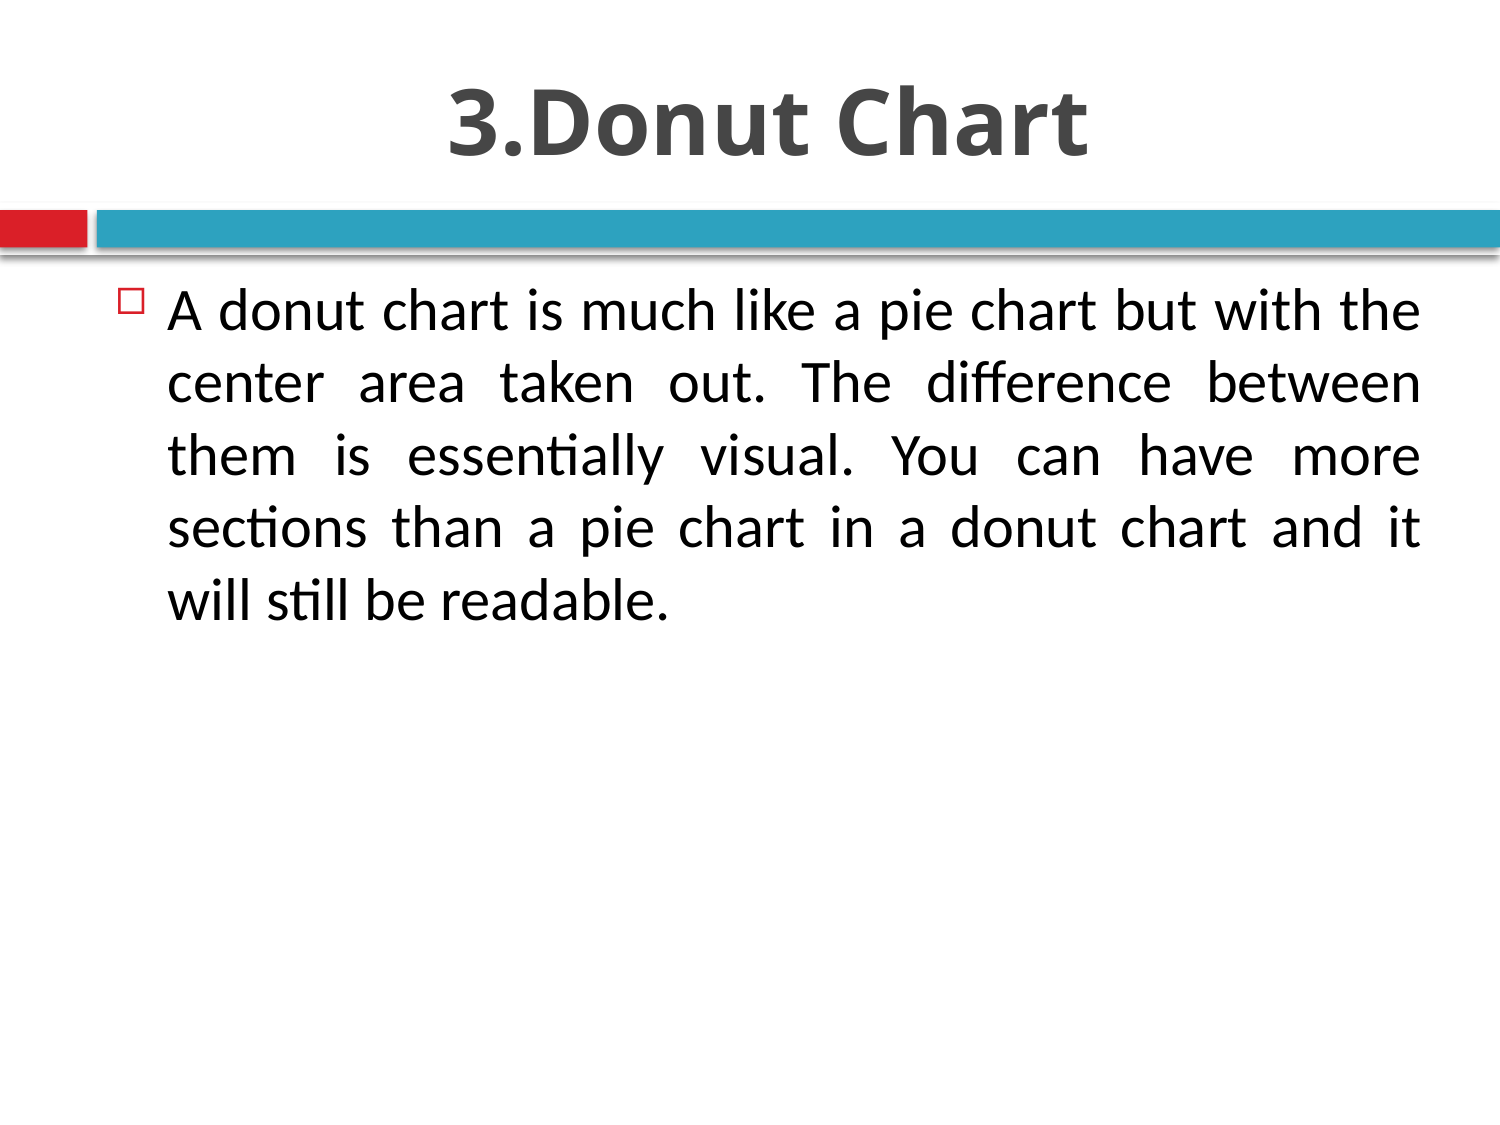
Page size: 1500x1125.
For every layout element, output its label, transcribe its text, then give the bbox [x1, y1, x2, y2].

list A donut chart is much like a pie chart but with the center area taken out. The difference between them is essentially visual. You can have more sections than a pie chart in a donut chart and it will still be readable. [100, 262, 1438, 1000]
title 3.Donut Chart [100, 37, 1438, 200]
